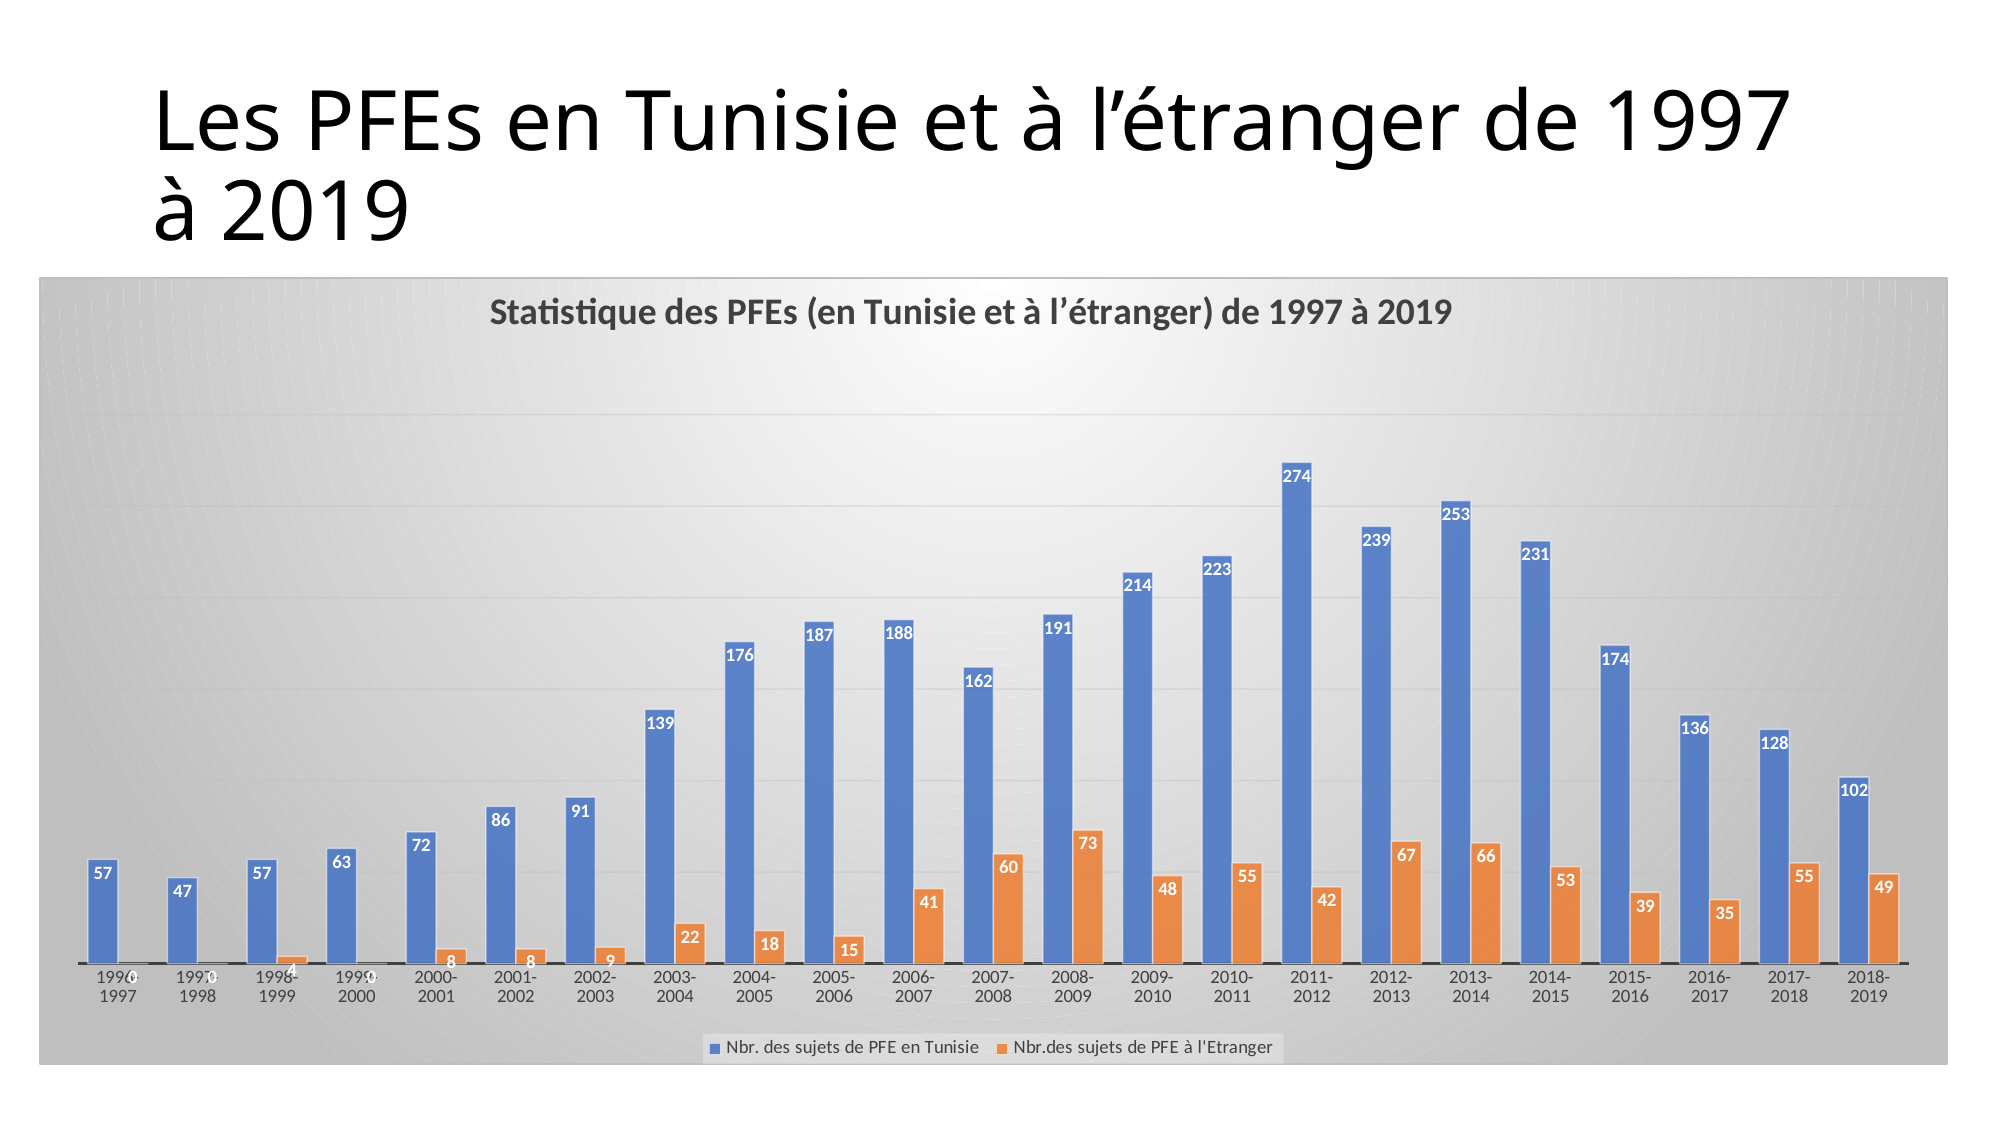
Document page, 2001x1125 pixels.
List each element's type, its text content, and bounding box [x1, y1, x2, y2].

chart [39, 277, 1948, 1066]
title Les PFEs en Tunisie et à l’étranger de 1997 à 2019 [137, 59, 1863, 277]
